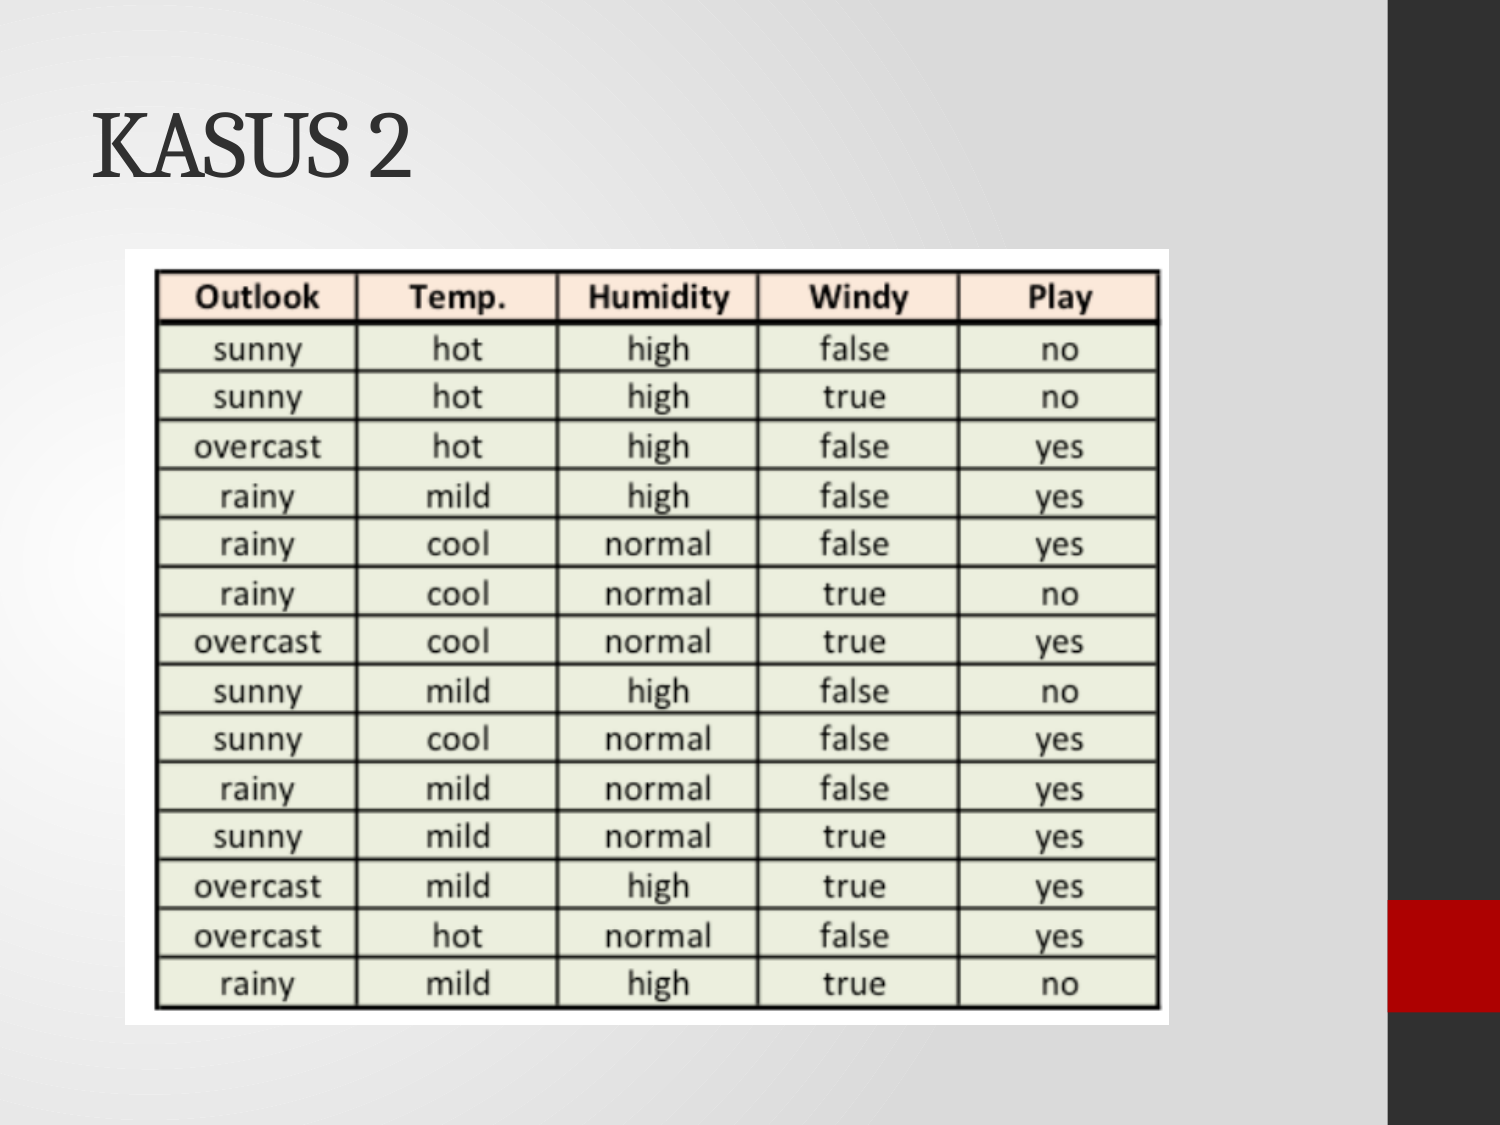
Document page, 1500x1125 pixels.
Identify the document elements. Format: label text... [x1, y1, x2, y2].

title KASUS 2 [75, 45, 1325, 233]
picture [124, 249, 1170, 1026]
